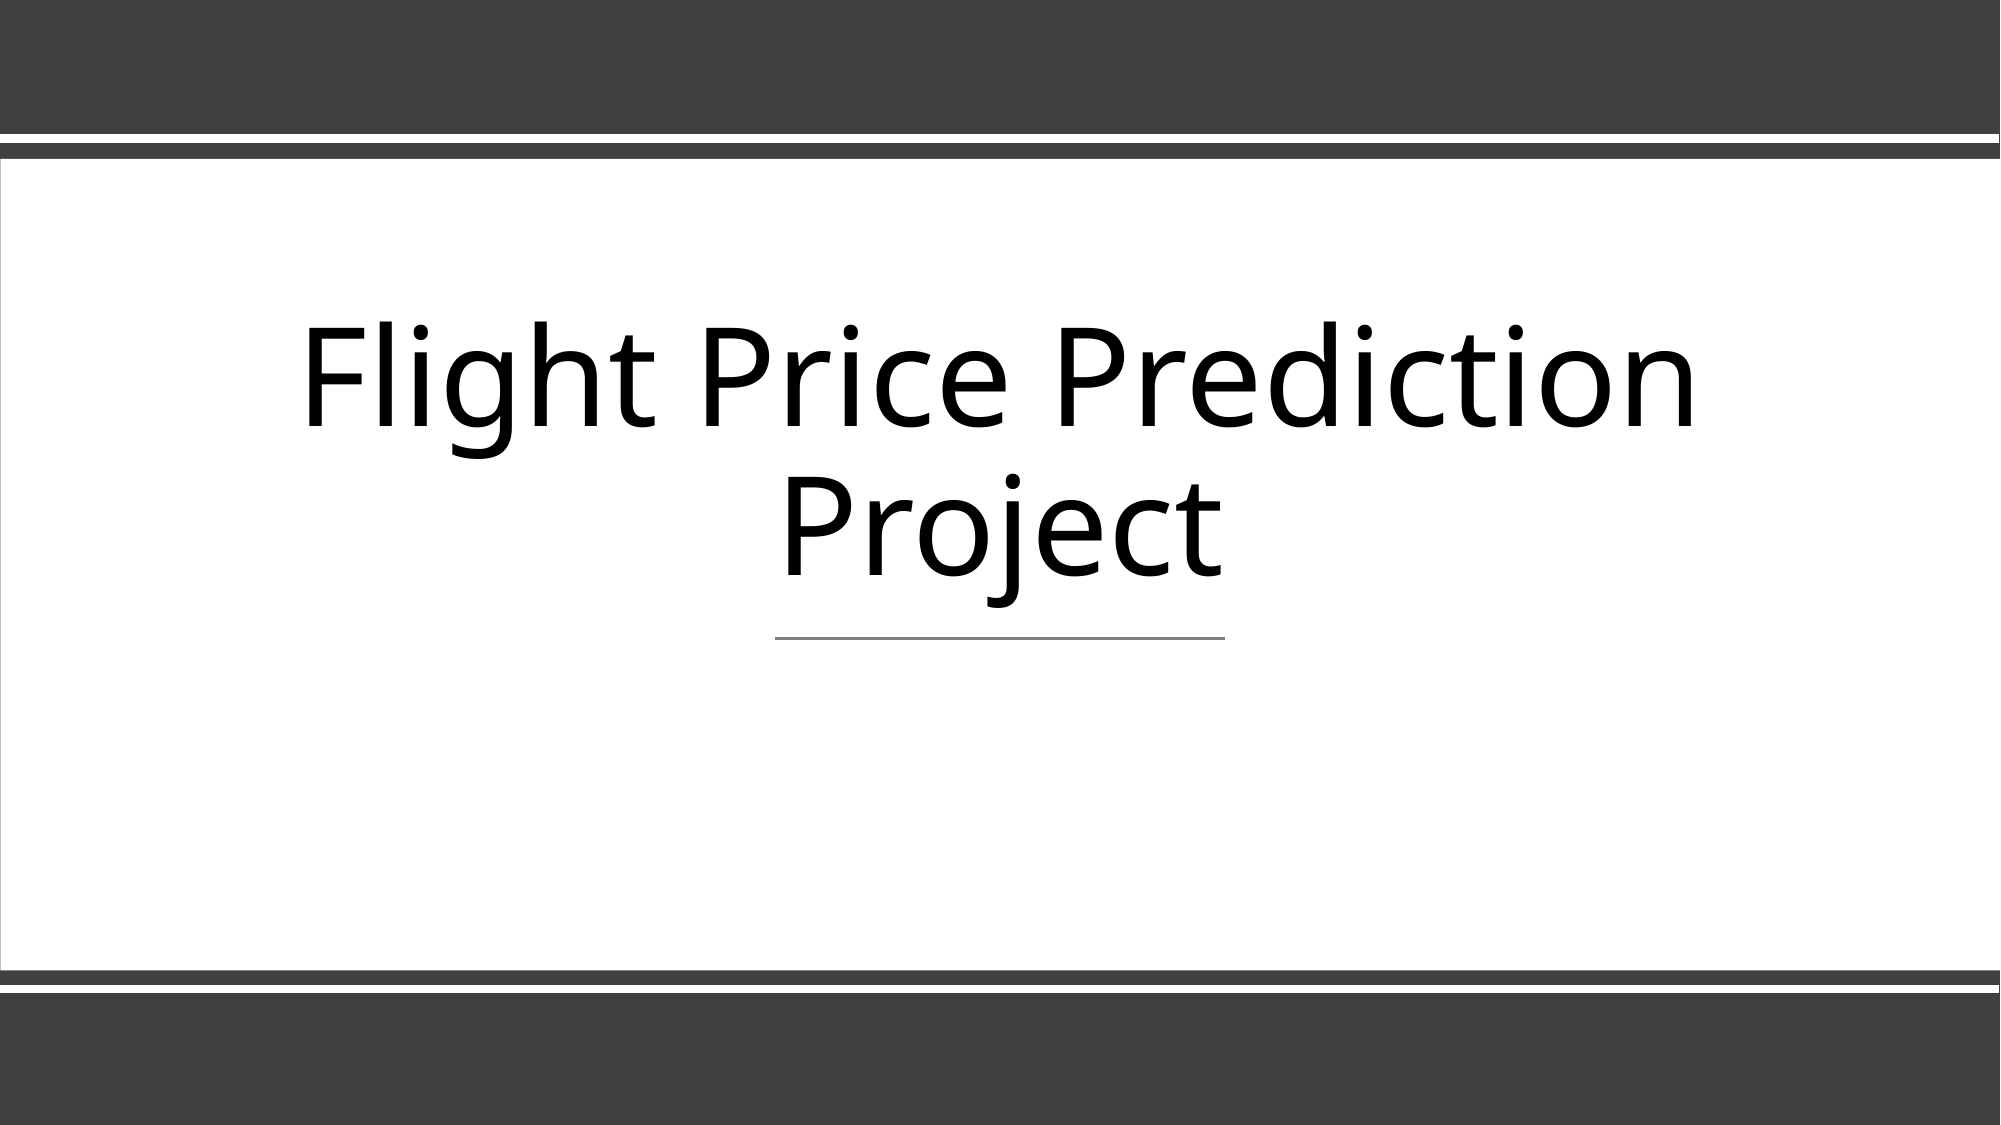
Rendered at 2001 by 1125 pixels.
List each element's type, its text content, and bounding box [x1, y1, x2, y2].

text_box [0, 990, 2000, 1125]
text_box [0, 139, 2000, 158]
title Flight Price Prediction Project [130, 256, 1870, 613]
text_box [0, 971, 2000, 988]
text_box [0, 158, 2000, 971]
text_box [0, 0, 2000, 138]
